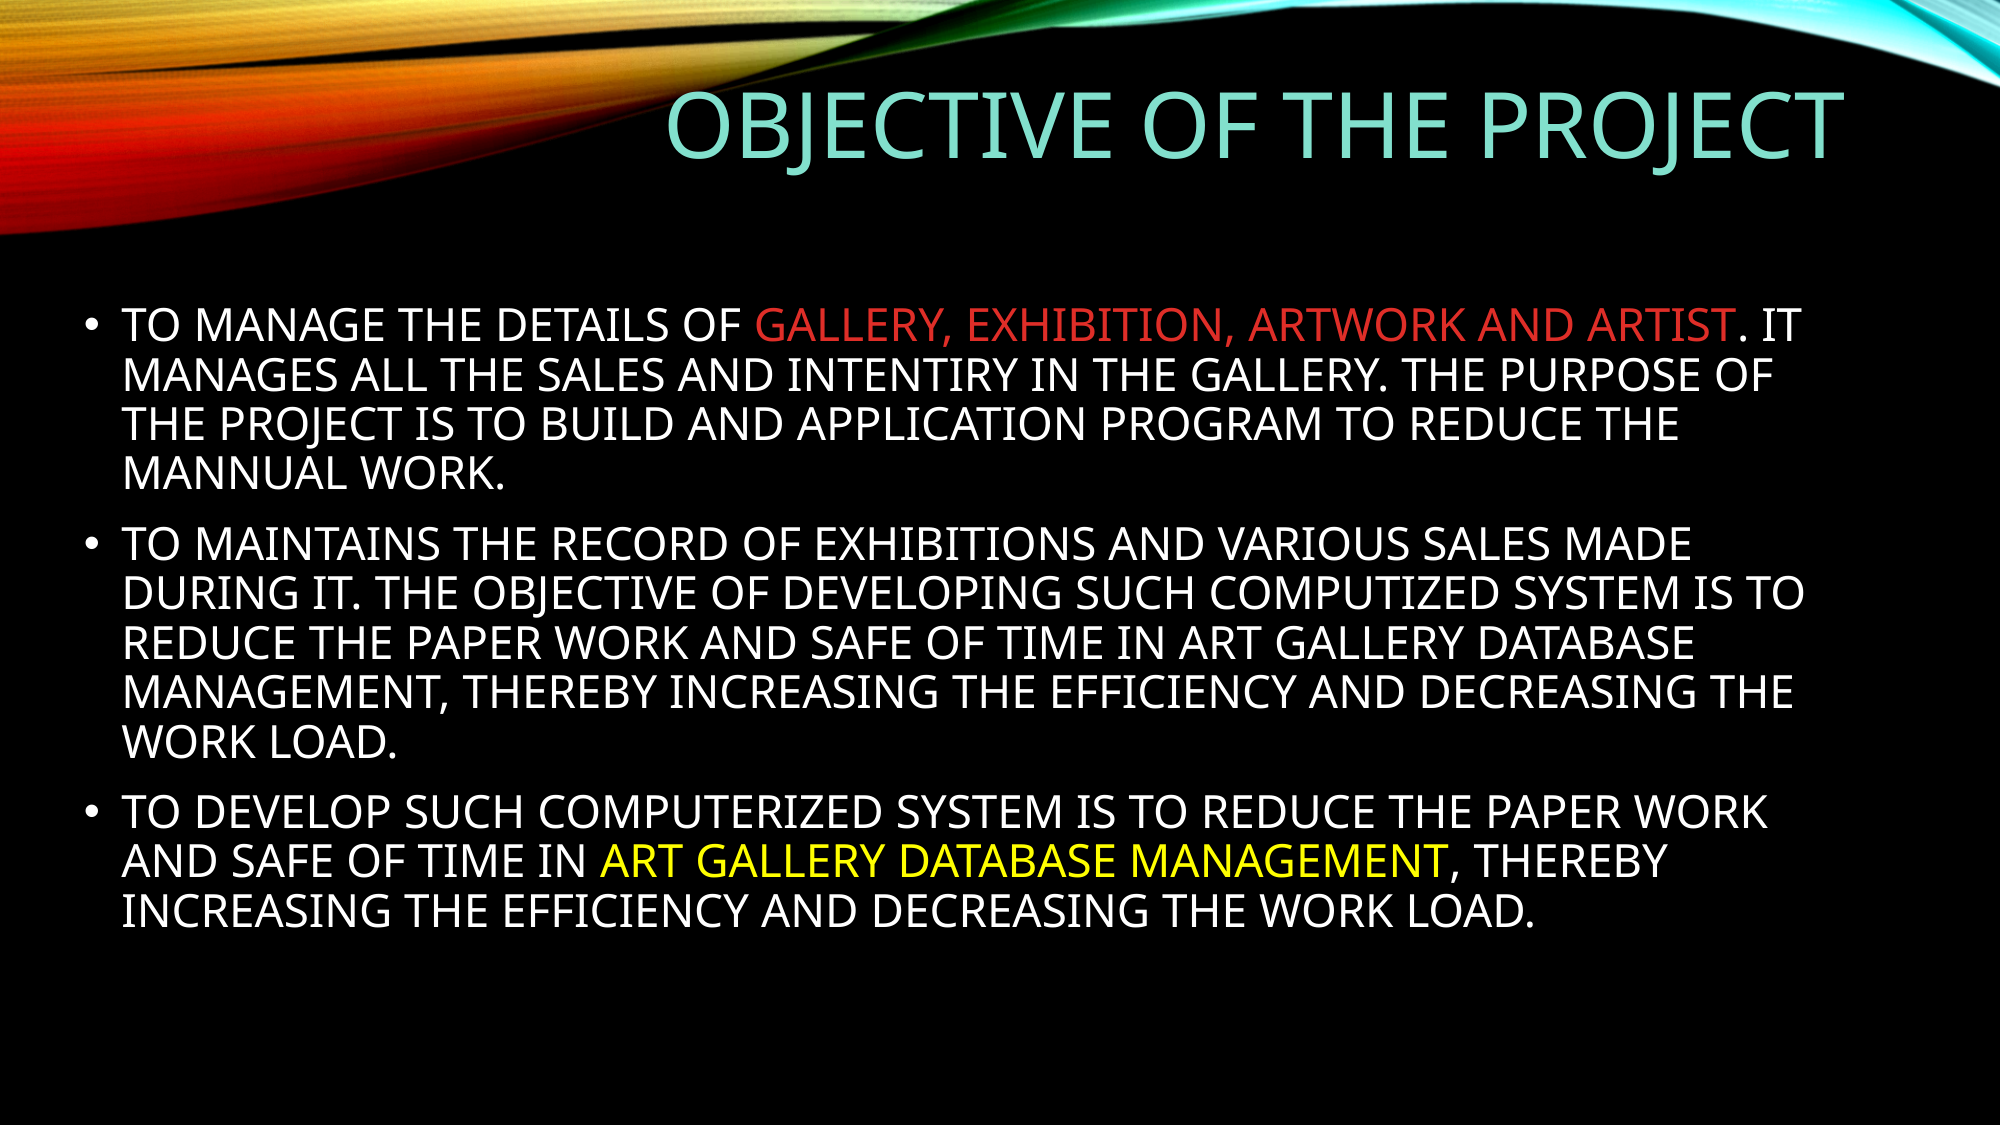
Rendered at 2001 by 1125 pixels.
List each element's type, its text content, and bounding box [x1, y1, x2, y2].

title OBJECTIVE OF THE PROJECT [448, 22, 1862, 235]
list TO MANAGE THE DETAILS OF GALLERY, EXHIBITION, ARTWORK AND ARTIST. IT MANAGES ALL THE SALES AND INTENTIRY IN THE GALLERY. THE PURPOSE OF THE PROJECT IS TO BUILD AND APPLICATION PROGRAM TO REDUCE THE MANNUAL WORK. TO MAINTAINS THE RECORD OF EXHIBITIONS AND VARIOUS SALES MADE DURING IT. THE OBJECTIVE OF DEVELOPING SUCH COMPUTIZED SYSTEM IS TO REDUCE THE PAPER WORK AND SAFE OF TIME IN ART GALLERY DATABASE MANAGEMENT, THEREBY INCREASING THE EFFICIENCY AND DECREASING THE WORK LOAD. TO DEVELOP SUCH COMPUTERIZED SYSTEM IS TO REDUCE THE PAPER WORK AND SAFE OF TIME IN ART GALLERY DATABASE MANAGEMENT, THEREBY INCREASING THE EFFICIENCY AND DECREASING THE WORK LOAD. [69, 294, 1844, 955]
picture [0, 0, 2000, 237]
